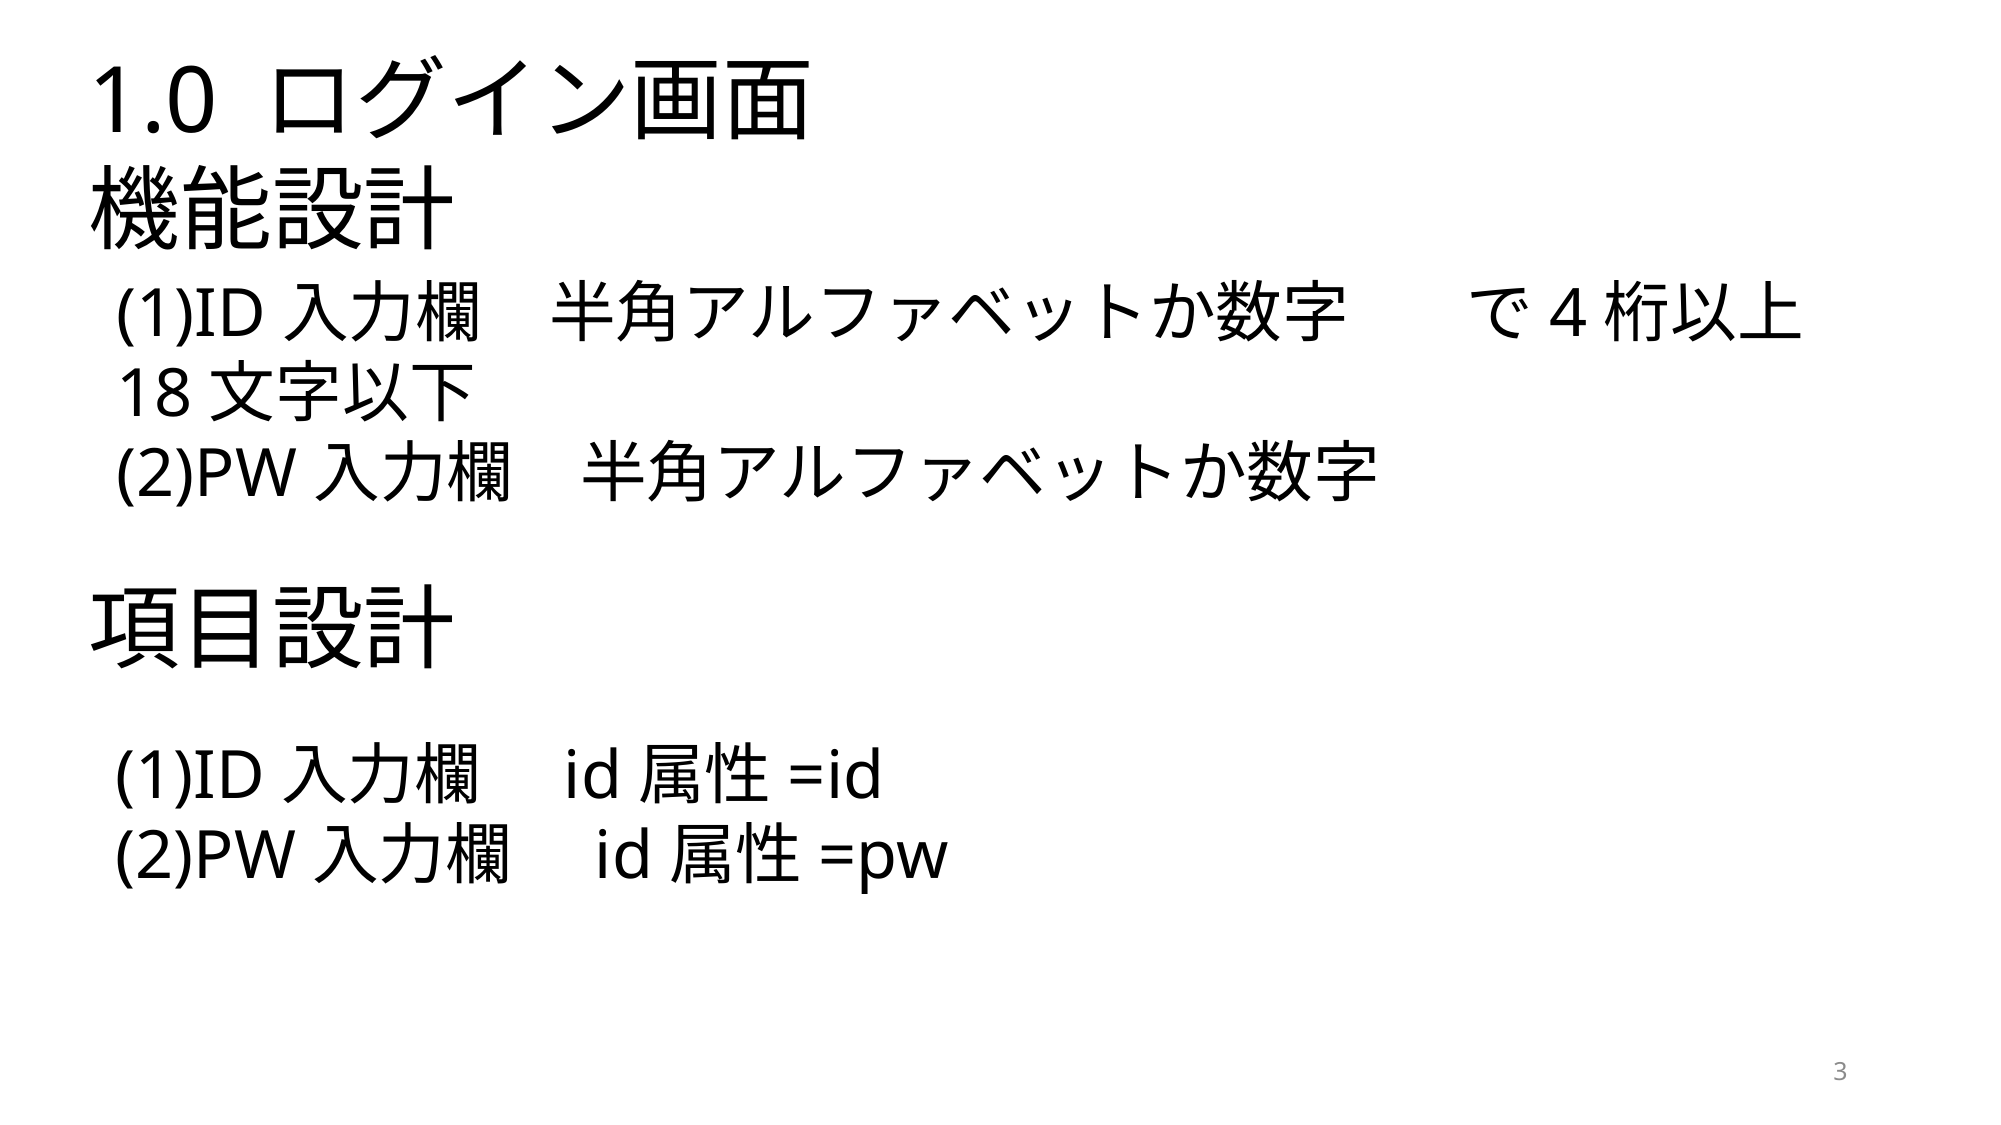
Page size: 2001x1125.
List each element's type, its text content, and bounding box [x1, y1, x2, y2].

text_box 1.0 ログイン画面 機能設計 [73, 33, 1198, 268]
text_box 項目設計 [73, 562, 598, 733]
text_box (1)ID入力欄 半角アルファベットか数字 で4桁以上18文字以下 (2)PW入力欄 半角アルファベットか数字 [101, 262, 1898, 517]
text_box (1)ID入力欄 id属性=id (2)PW入力欄 id属性=pw [100, 724, 1897, 1009]
slide_number 3 [1412, 1042, 1863, 1103]
